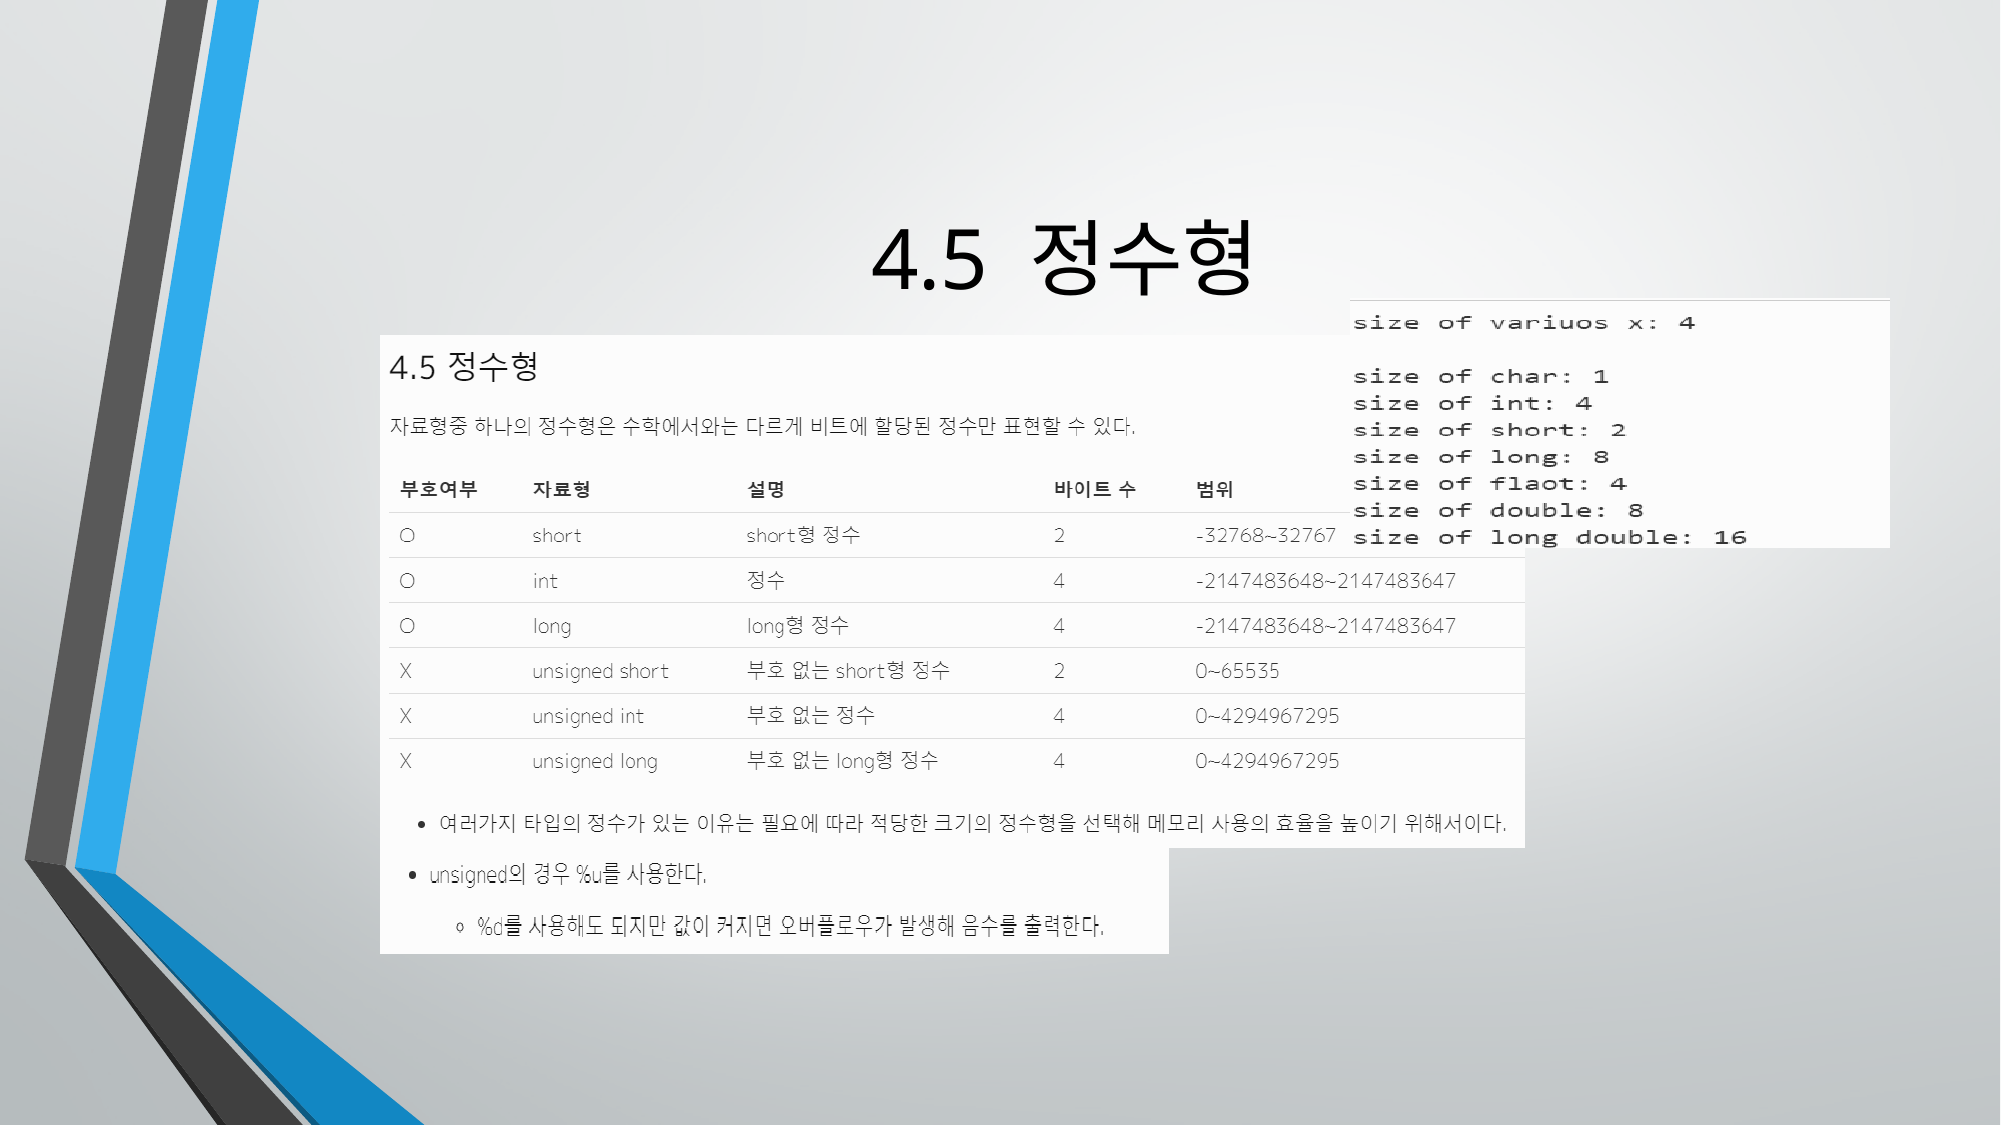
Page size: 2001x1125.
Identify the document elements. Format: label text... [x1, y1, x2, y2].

picture [1350, 297, 1890, 548]
title 4.5 정수형 [243, 112, 1887, 400]
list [379, 334, 1525, 848]
picture [379, 847, 1169, 954]
